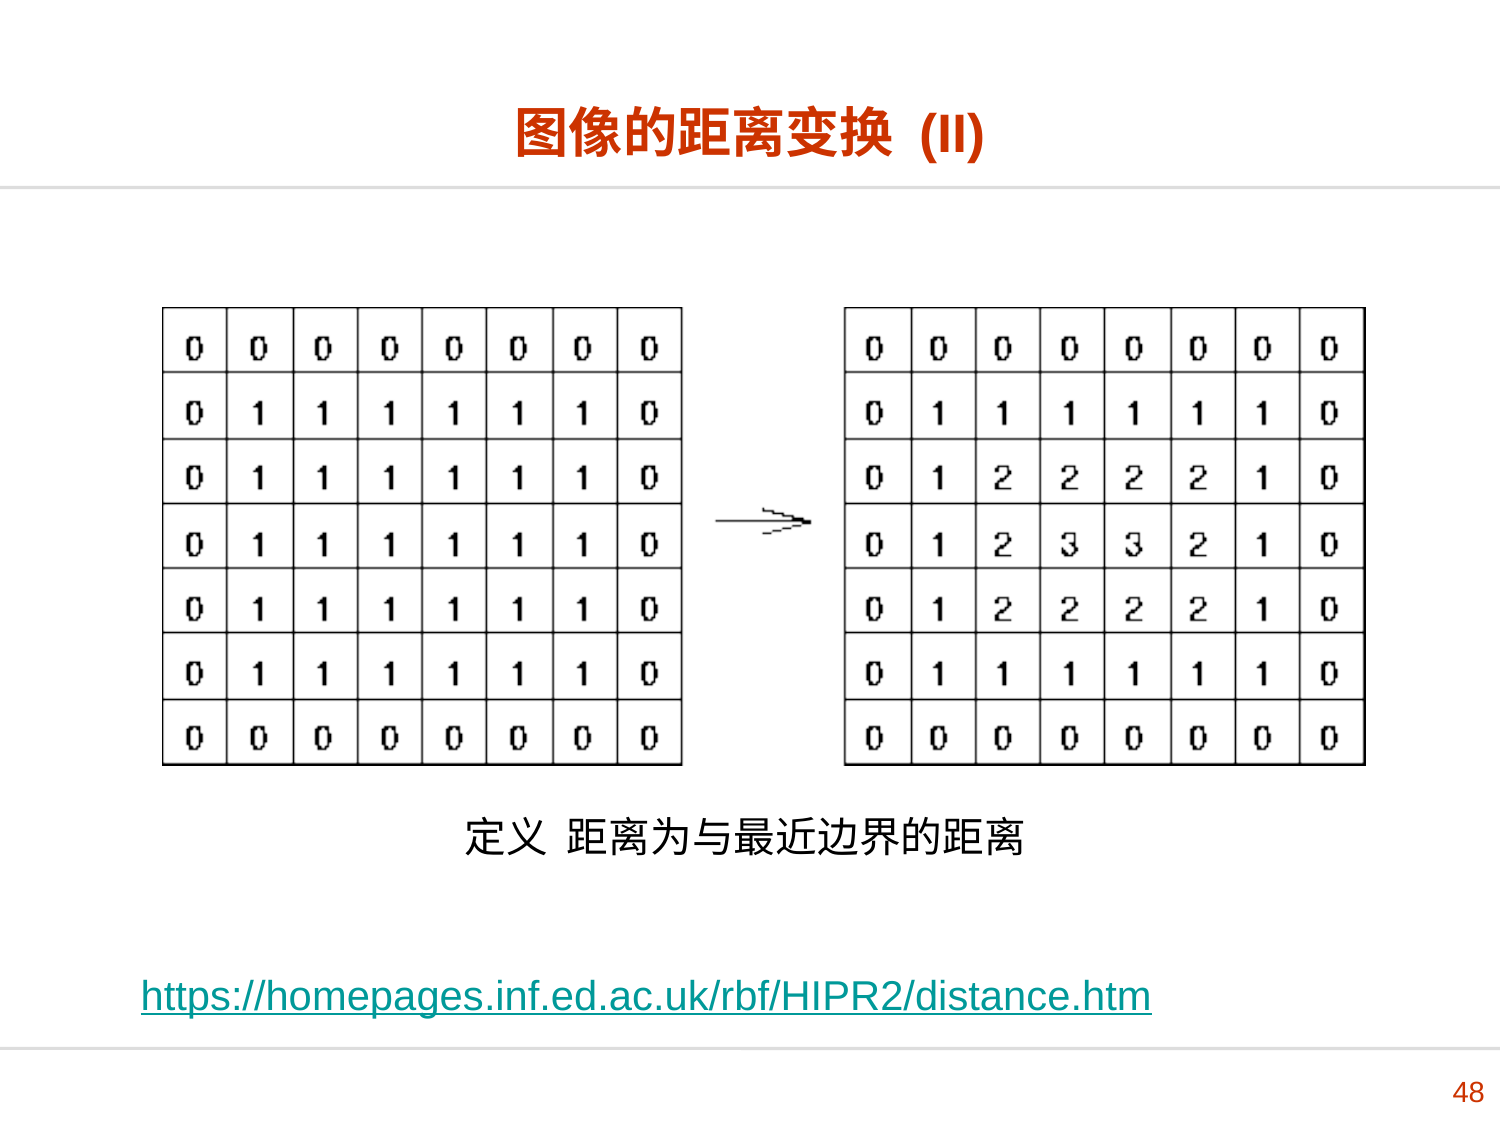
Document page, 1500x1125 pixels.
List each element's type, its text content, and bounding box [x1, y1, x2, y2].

text_box 定义 距离为与最近边界的距离 [449, 803, 1168, 869]
slide_number 48 [1149, 1065, 1500, 1104]
text_box https://homepages.inf.ed.ac.uk/rbf/HIPR2/distance.htm [125, 961, 1325, 1026]
title 图像的距离变换 (II) [75, 91, 1425, 182]
picture [161, 307, 1367, 766]
